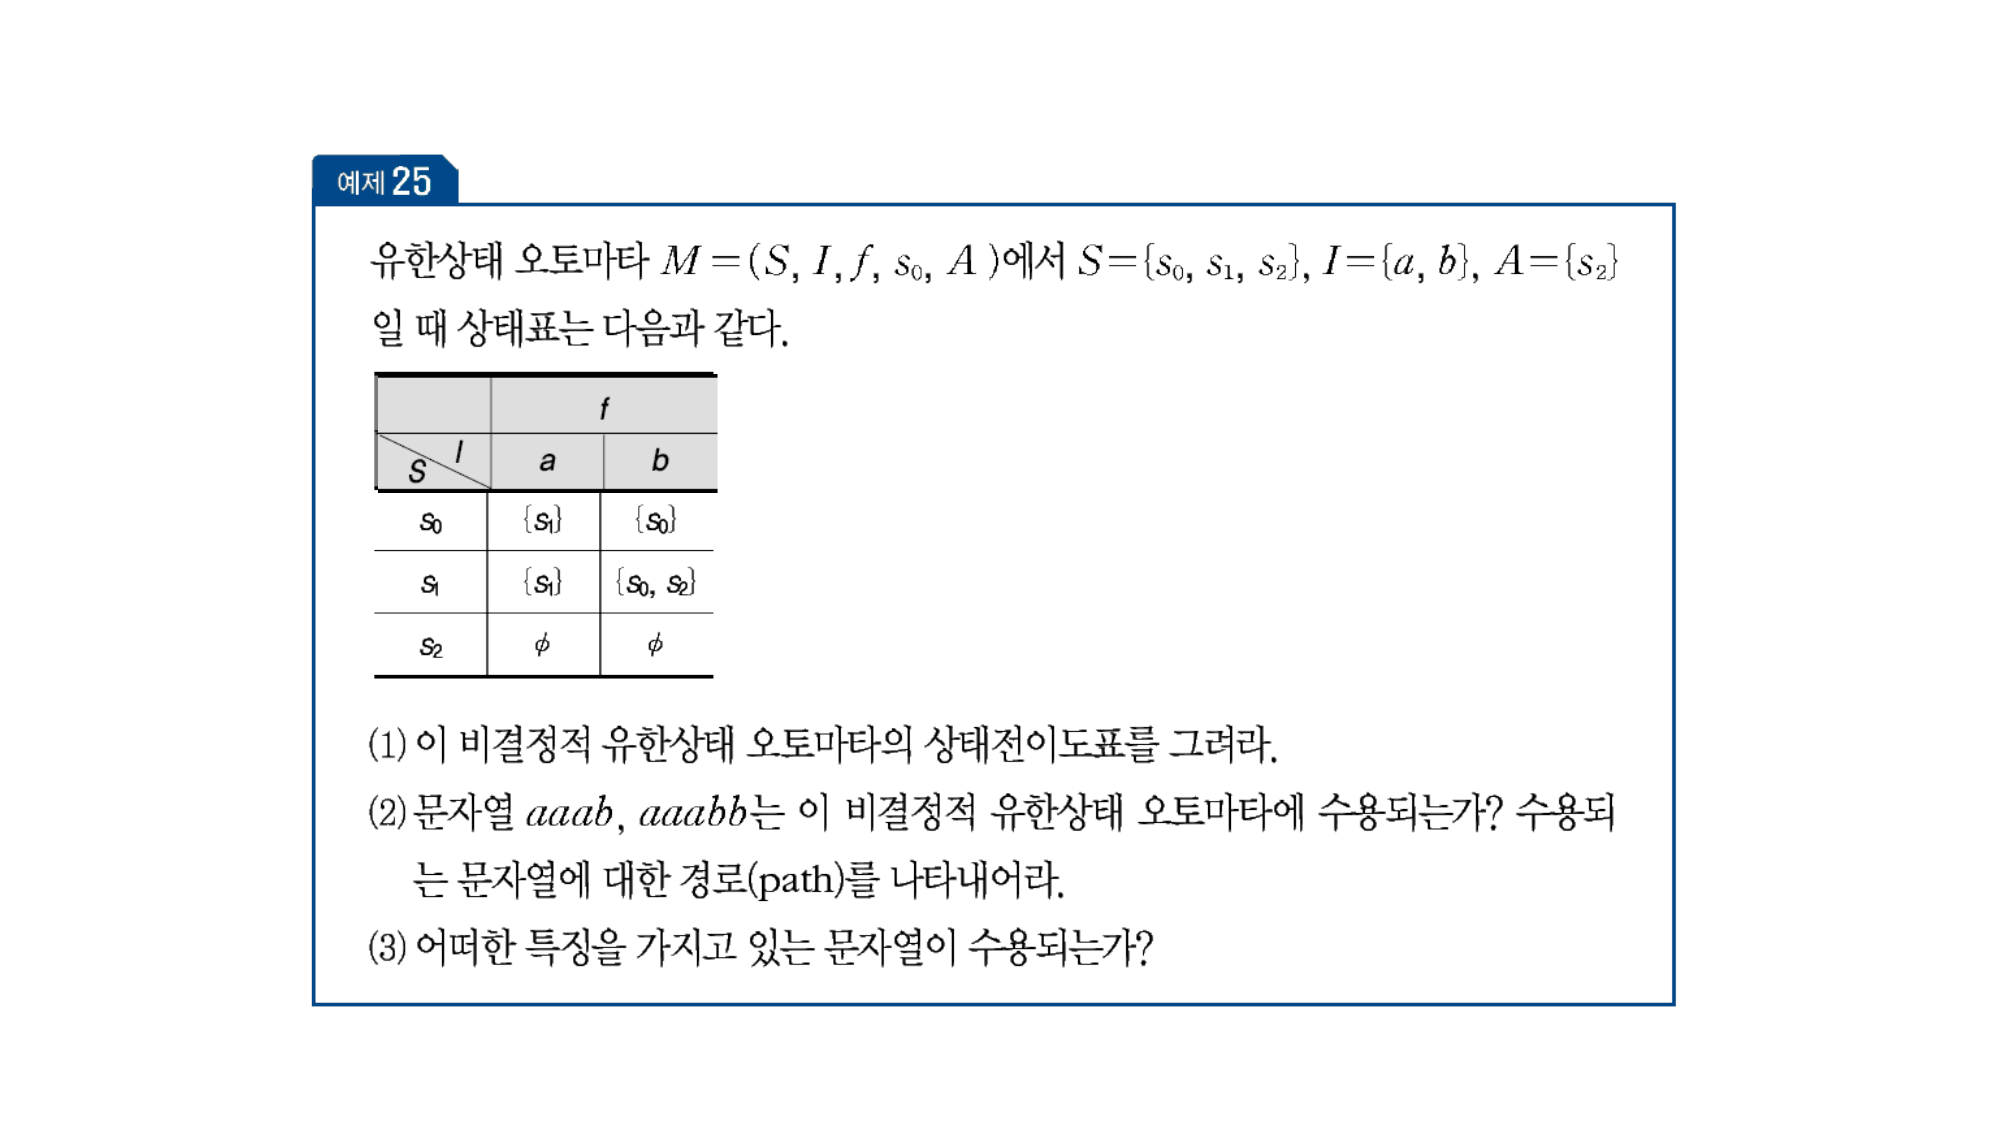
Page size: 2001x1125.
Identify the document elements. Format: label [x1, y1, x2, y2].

picture [308, 152, 1680, 1008]
